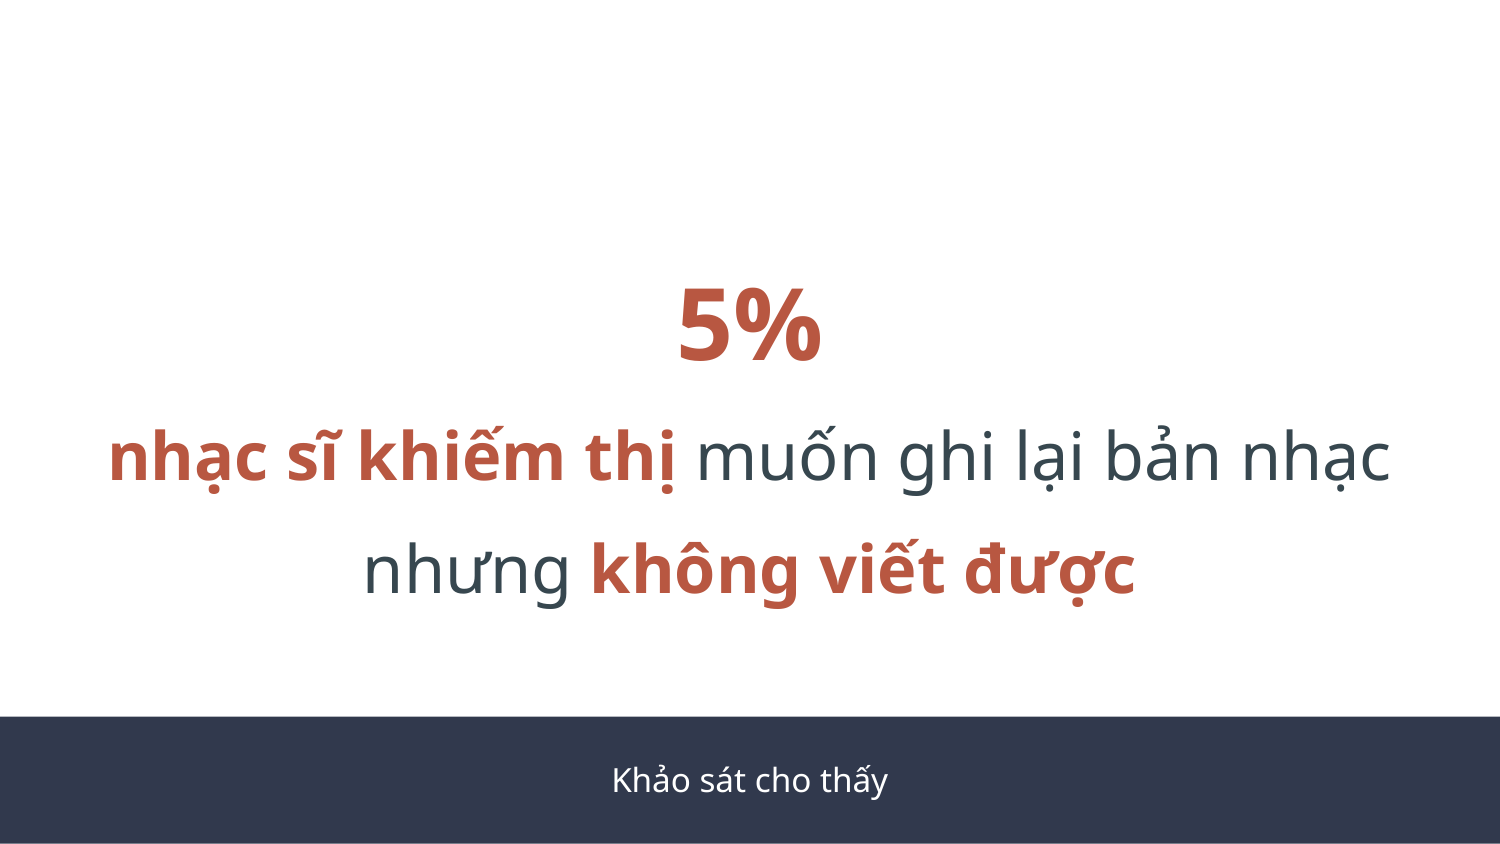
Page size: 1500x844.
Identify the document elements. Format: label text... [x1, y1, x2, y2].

list 5% nhạc sĩ khiếm thị muốn ghi lại bản nhạc nhưng không viết được [51, 230, 1449, 619]
list Khảo sát cho thấy [51, 741, 1449, 818]
